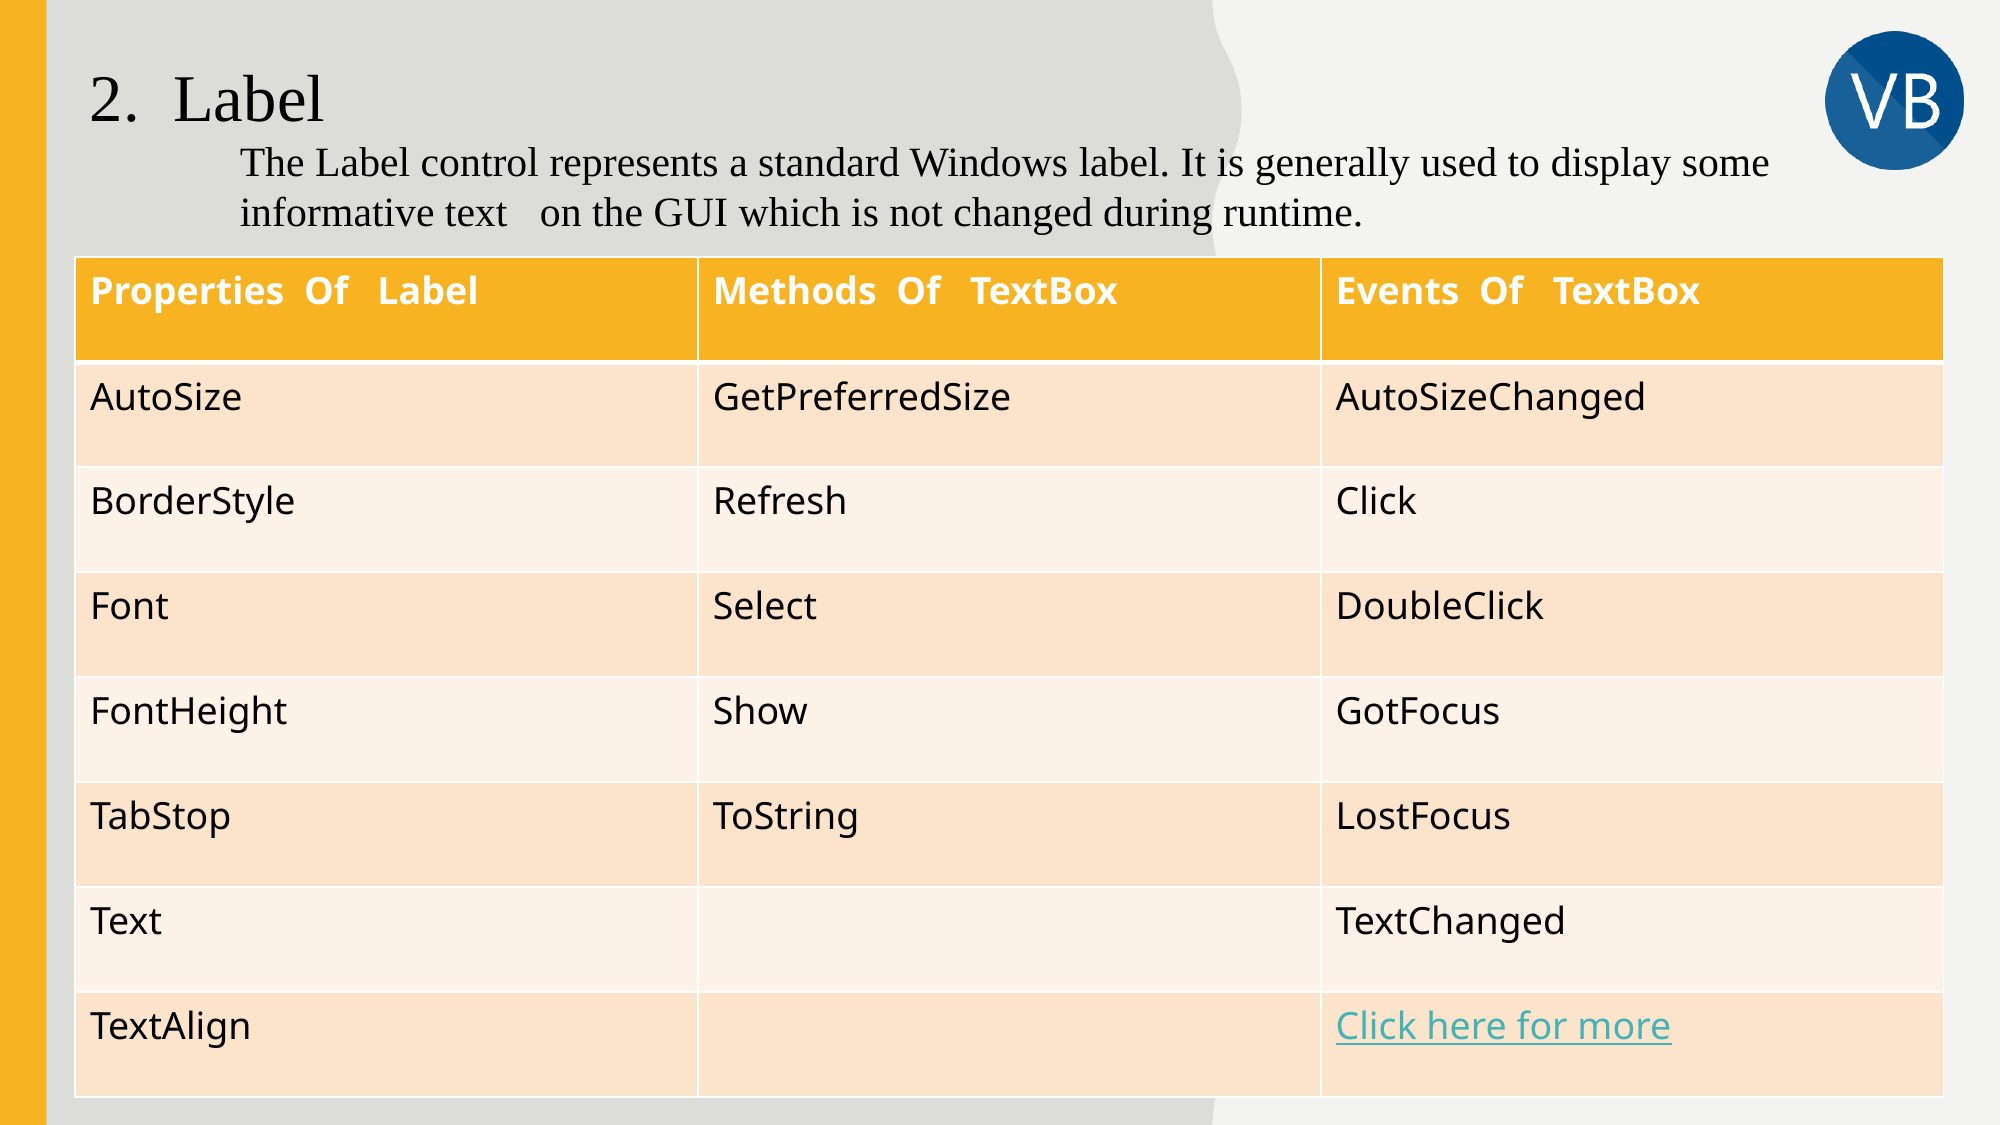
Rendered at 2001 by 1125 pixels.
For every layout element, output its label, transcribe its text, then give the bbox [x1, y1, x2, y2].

table_cell TextChanged [1322, 888, 1943, 991]
text_box [47, 0, 1224, 1125]
table_cell Select [699, 573, 1320, 676]
table_cell Font [76, 573, 697, 676]
table_cell TextAlign [76, 993, 697, 1096]
picture [1825, 31, 1964, 170]
table_cell LostFocus [1322, 783, 1943, 886]
text_box [0, 0, 47, 1125]
table_cell DoubleClick [1322, 573, 1943, 676]
table_cell [699, 888, 1320, 991]
table_header Properties Of Label [76, 258, 697, 360]
table_cell BorderStyle [76, 468, 697, 571]
table_cell ToString [699, 783, 1320, 886]
table_cell TabStop [76, 783, 697, 886]
table_cell Refresh [699, 468, 1320, 571]
table_header Events Of TextBox [1322, 258, 1943, 360]
table_cell Click here for more [1322, 993, 1943, 1096]
table_cell Text [76, 888, 697, 991]
text_box [1213, 0, 2000, 1125]
table_cell AutoSize [76, 365, 697, 466]
table_header Methods Of TextBox [699, 258, 1320, 360]
table_cell [699, 993, 1320, 1096]
table_cell AutoSizeChanged [1322, 365, 1943, 466]
table_cell GotFocus [1322, 678, 1943, 781]
text_box 2. Label The Label control represents a standard Windows label. It is generally used to display some informative text on the GUI which is not changed during runtime. [74, 47, 1843, 242]
table_cell GetPreferredSize [699, 365, 1320, 466]
table_cell Show [699, 678, 1320, 781]
table_cell Click [1322, 468, 1943, 571]
table_cell FontHeight [76, 678, 697, 781]
